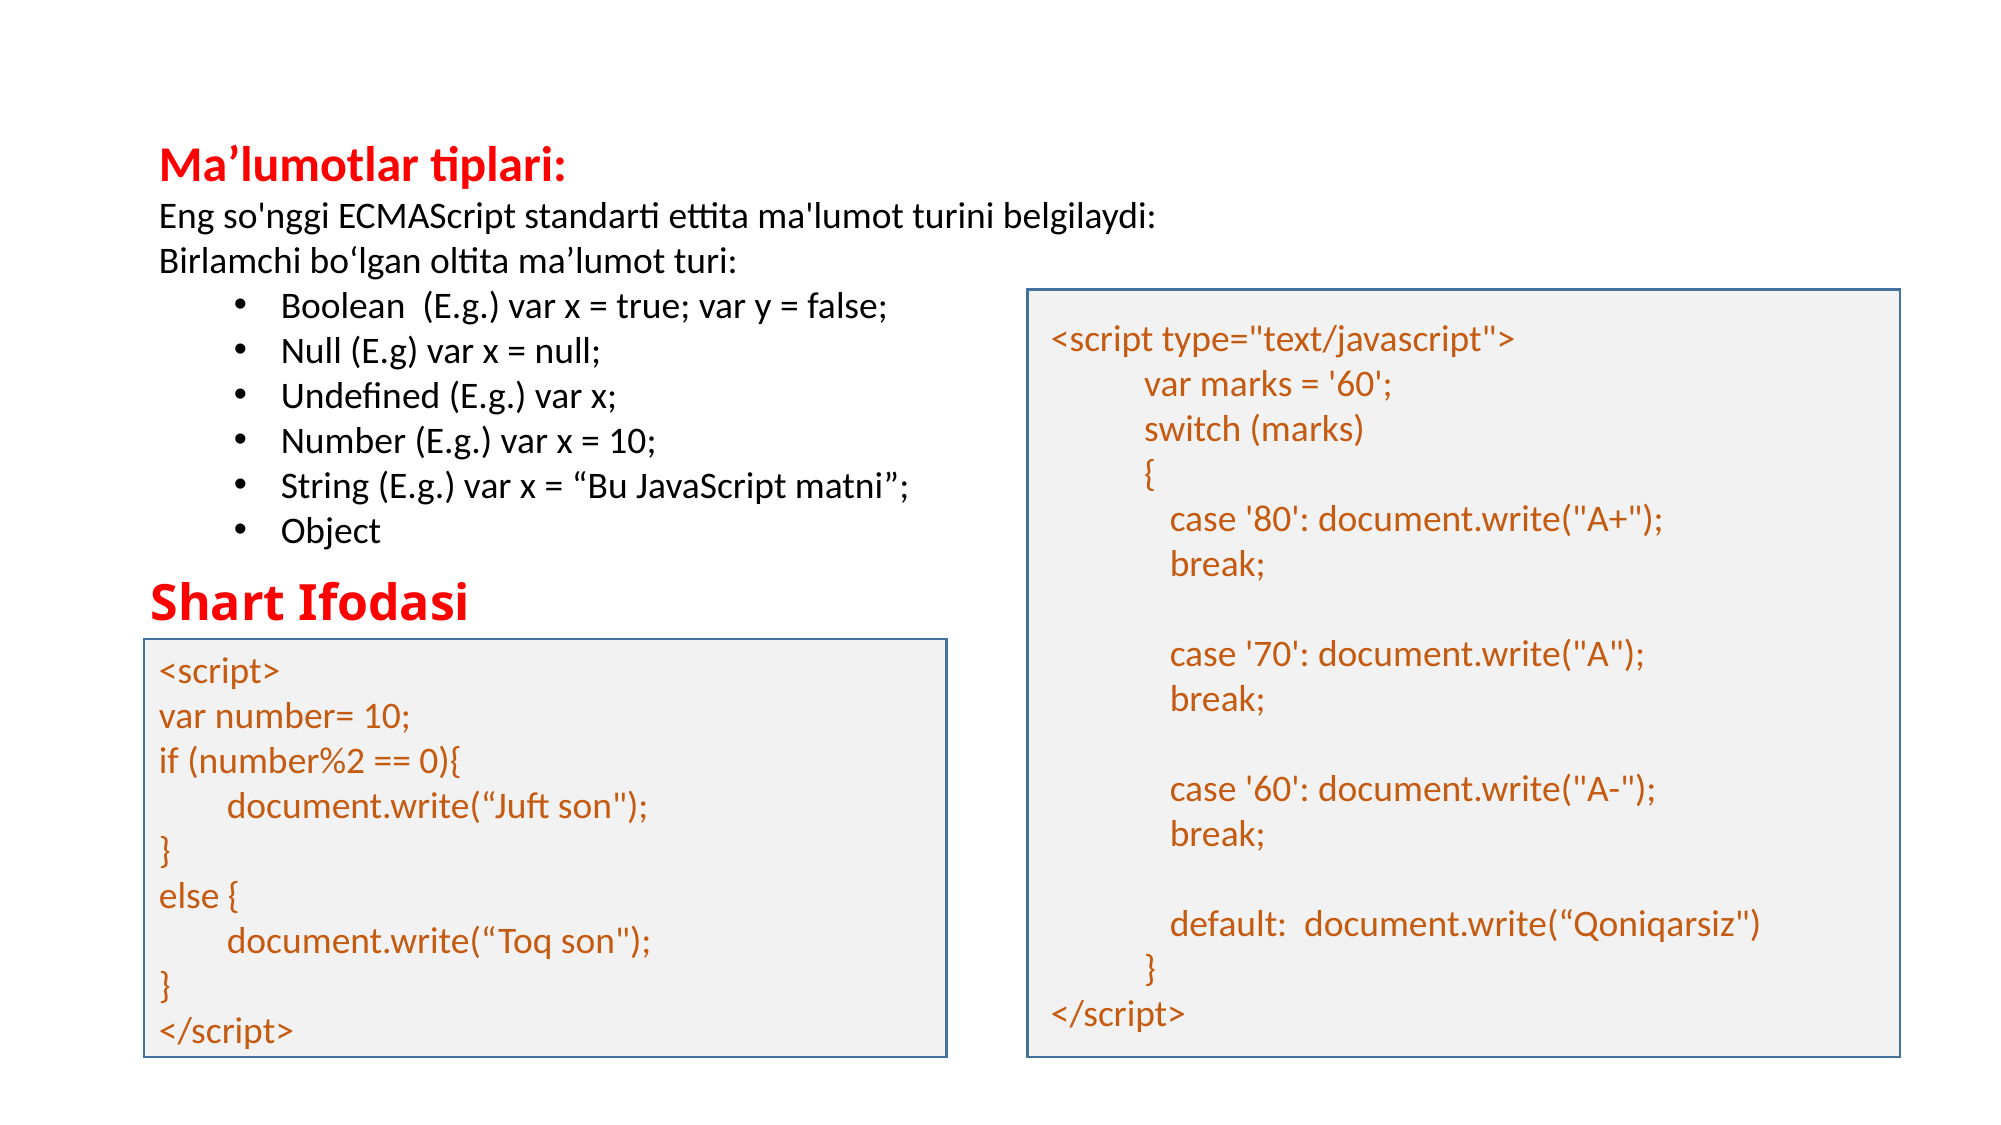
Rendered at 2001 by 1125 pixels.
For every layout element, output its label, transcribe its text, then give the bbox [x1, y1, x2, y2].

text_box Ma’lumotlar tiplari: Eng so'nggi ECMAScript standarti ettita ma'lumot turini belgilaydi: Birlamchi boʻlgan oltita maʼlumot turi: Boolean (E.g.) var x = true; var y = false; Null (E.g) var x = null; Undefined (E.g.) var x; Number (E.g.) var x = 10; String (E.g.) var x = “Bu JavaScript matni”; Object [144, 123, 1712, 559]
text_box <script> var number= 10; if (number%2 == 0){ document.write(“Juft son"); } else { document.write(“Toq son"); } </script> [143, 638, 948, 1058]
text_box Shart Ifodasi [135, 563, 485, 638]
text_box <script type="text/javascript"> var marks = '60'; switch (marks) { case '80': document.write("A+"); break; case '70': document.write("A"); break; case '60': document.write("A-"); break; default: document.write(“Qoniqarsiz") } </script> [1026, 288, 1901, 1058]
